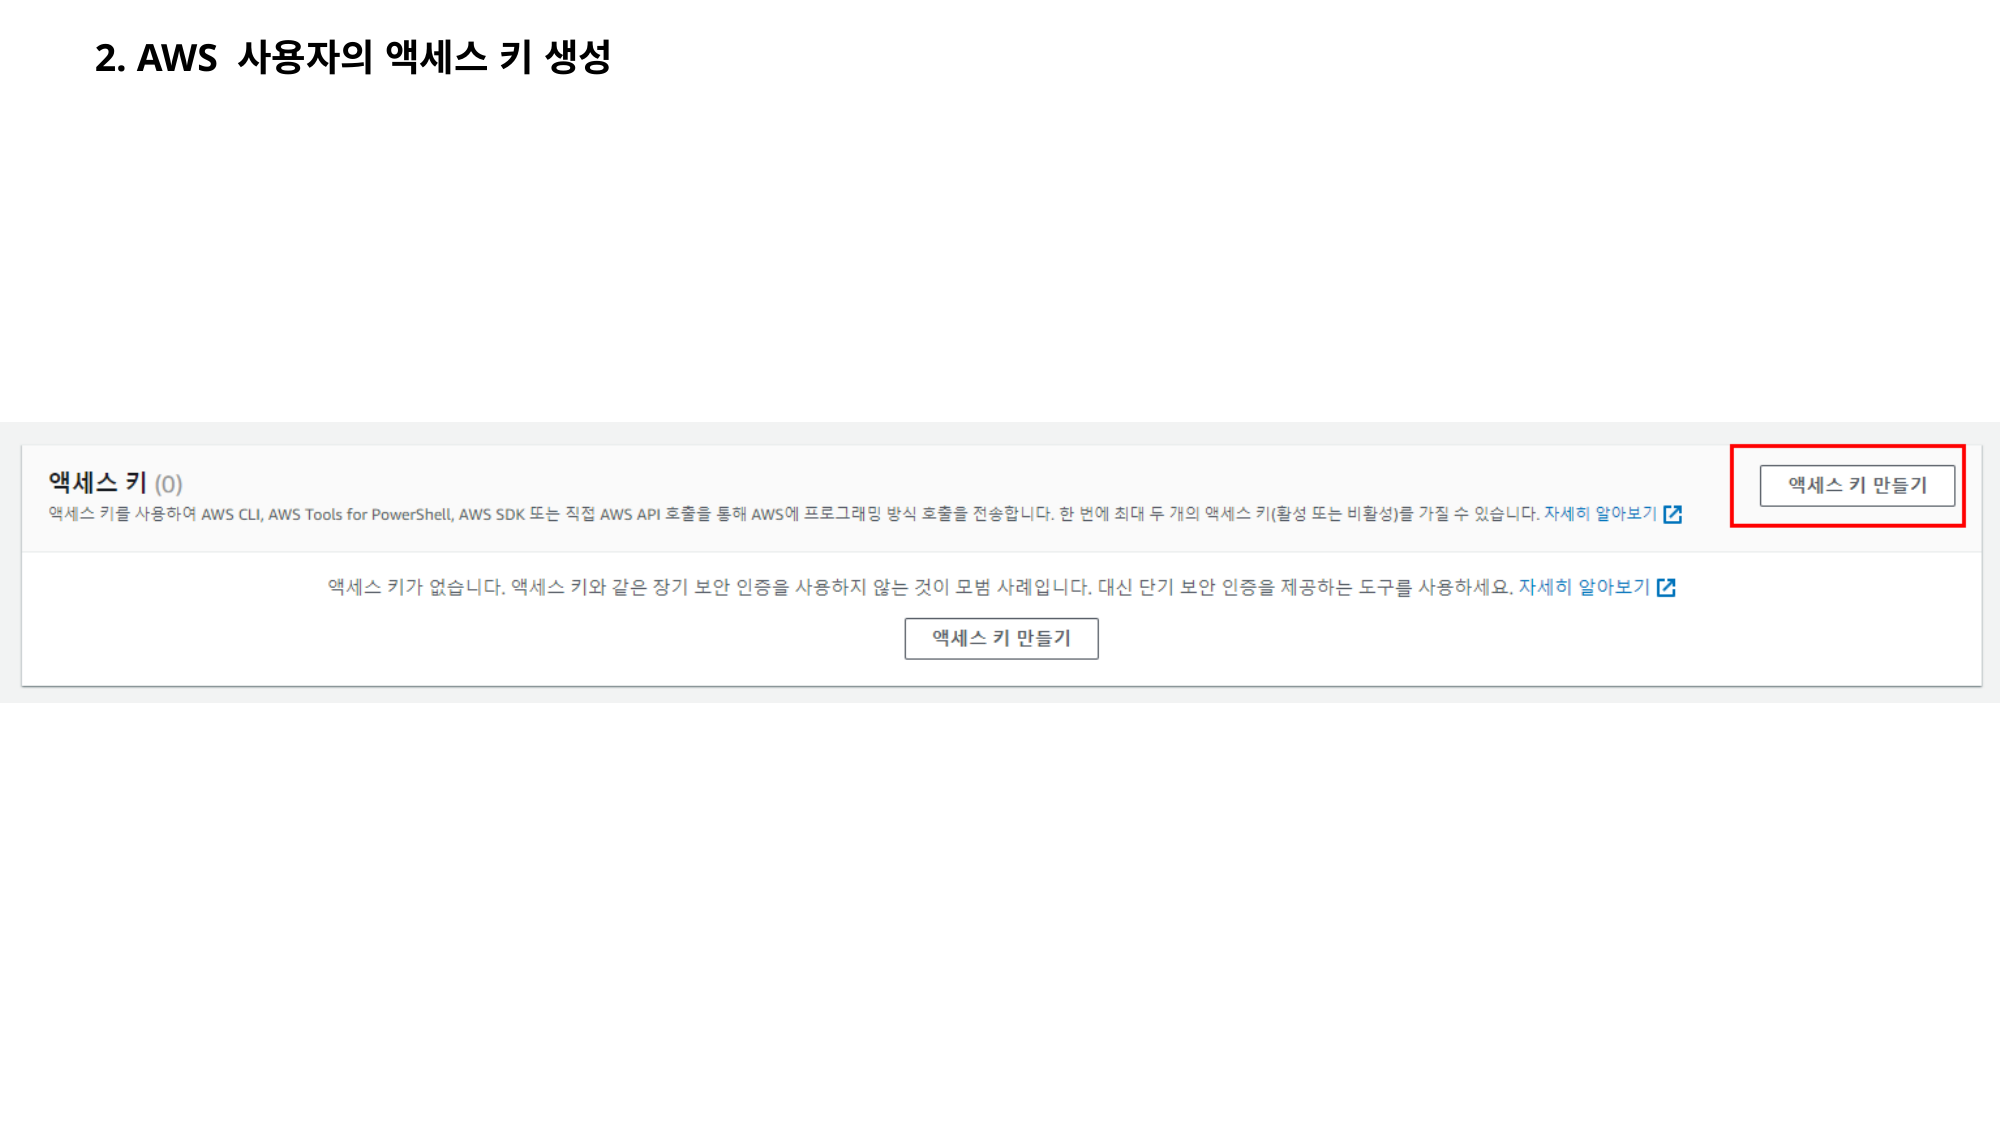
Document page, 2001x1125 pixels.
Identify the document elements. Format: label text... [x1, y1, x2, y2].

picture [0, 422, 2000, 703]
text_box 2. AWS 사용자의 액세스 키 생성 [80, 26, 629, 87]
